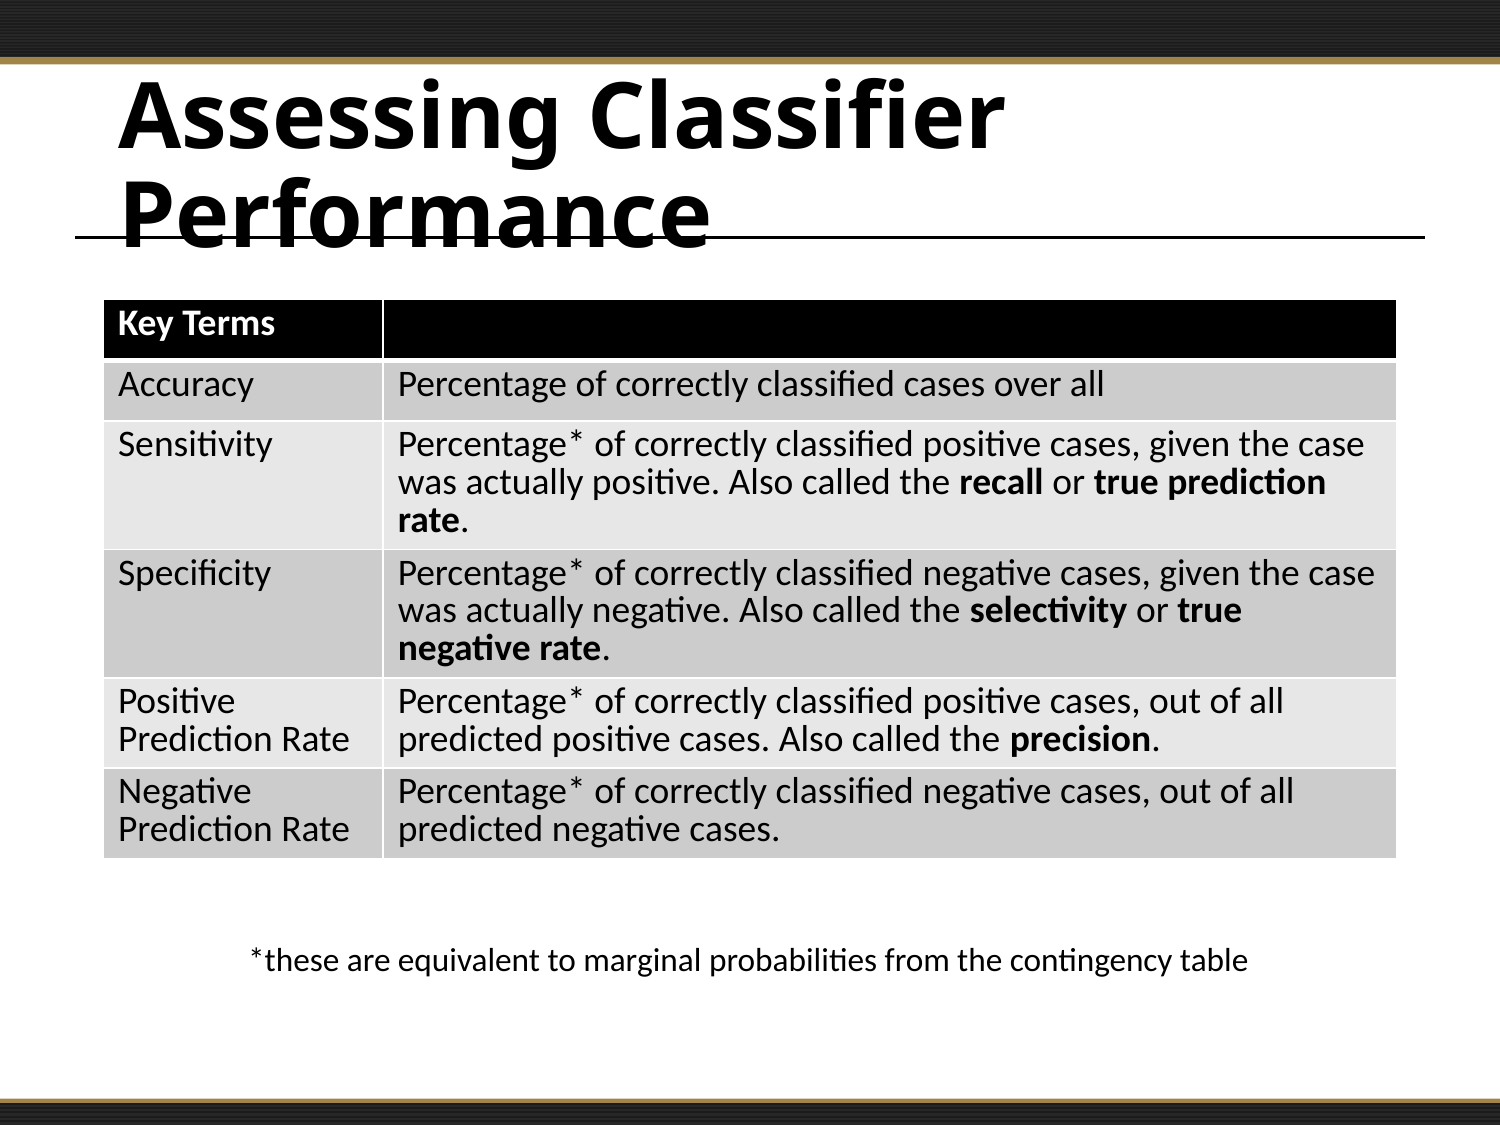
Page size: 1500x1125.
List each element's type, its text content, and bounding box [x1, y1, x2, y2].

table_cell Sensitivity [104, 422, 382, 549]
table_header [384, 300, 1396, 358]
table_cell Percentage of correctly classified cases over all [384, 363, 1396, 420]
picture [0, 1103, 1500, 1125]
table_cell Percentage* of correctly classified negative cases, out of all predicted negative cases. [384, 769, 1396, 858]
table_cell Specificity [104, 550, 382, 677]
table_cell Percentage* of correctly classified positive cases, out of all predicted positive cases. Also called the precision. [384, 679, 1396, 767]
table_cell Percentage* of correctly classified negative cases, given the case was actually negative. Also called the selectivity or true negative rate. [384, 550, 1396, 677]
table_cell Accuracy [104, 363, 382, 420]
title Assessing Classifier Performance [103, 59, 1397, 278]
picture [0, 0, 1500, 57]
text_box *these are equivalent to marginal probabilities from the contingency table [233, 931, 1267, 986]
table_cell Positive Prediction Rate [104, 679, 382, 767]
table_header Key Terms [104, 300, 382, 358]
table_cell Negative Prediction Rate [104, 769, 382, 858]
table_cell Percentage* of correctly classified positive cases, given the case was actually positive. Also called the recall or true prediction rate. [384, 422, 1396, 549]
